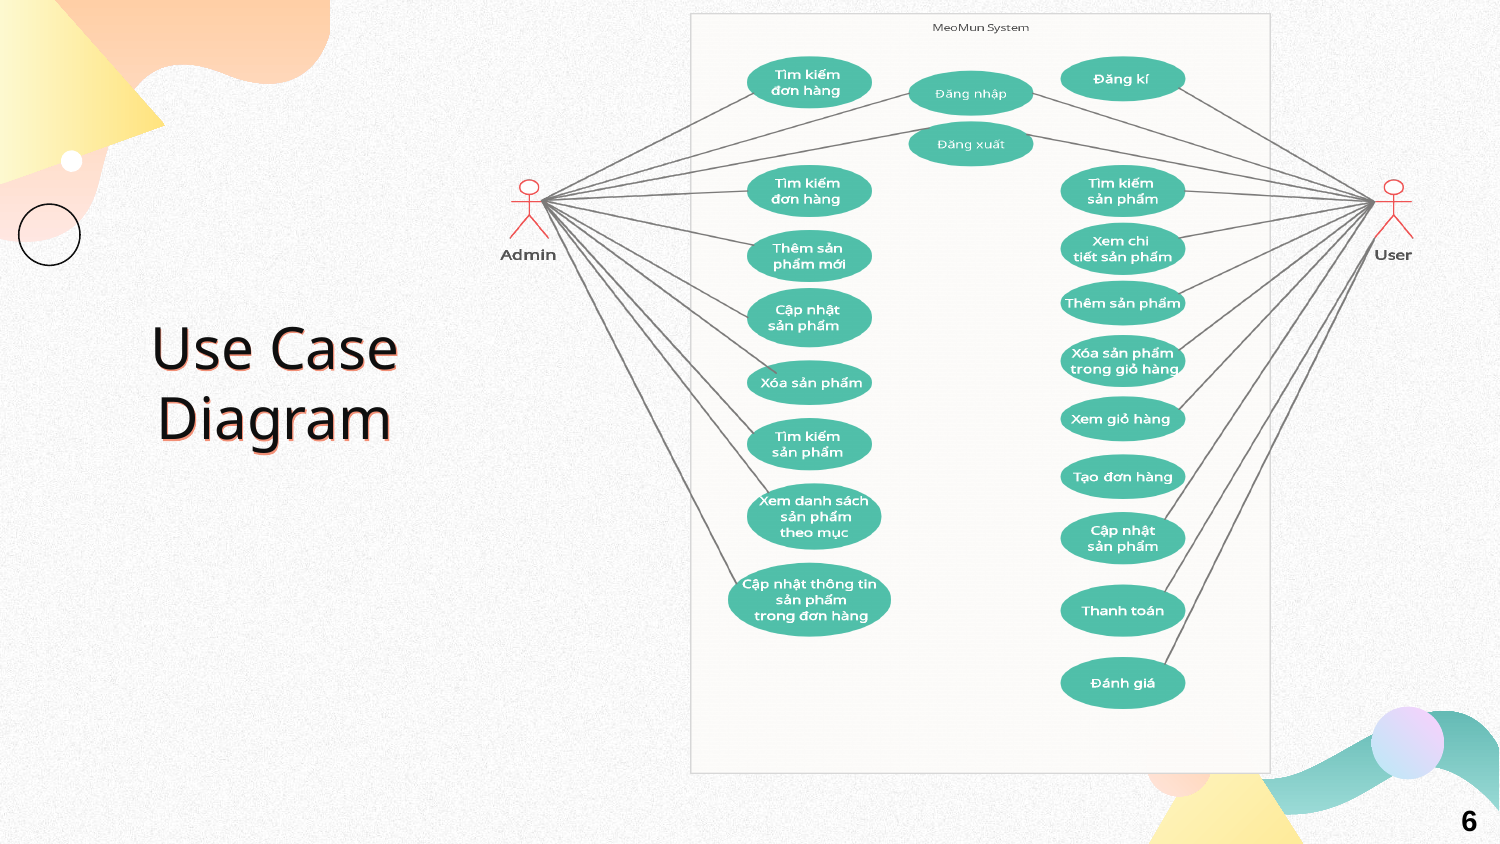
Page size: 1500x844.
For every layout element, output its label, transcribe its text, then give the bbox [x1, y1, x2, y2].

picture [0, 0, 1500, 844]
title Use Case Diagram [68, 277, 476, 485]
picture [21, 224, 79, 264]
text_box 6 [1446, 794, 1495, 844]
